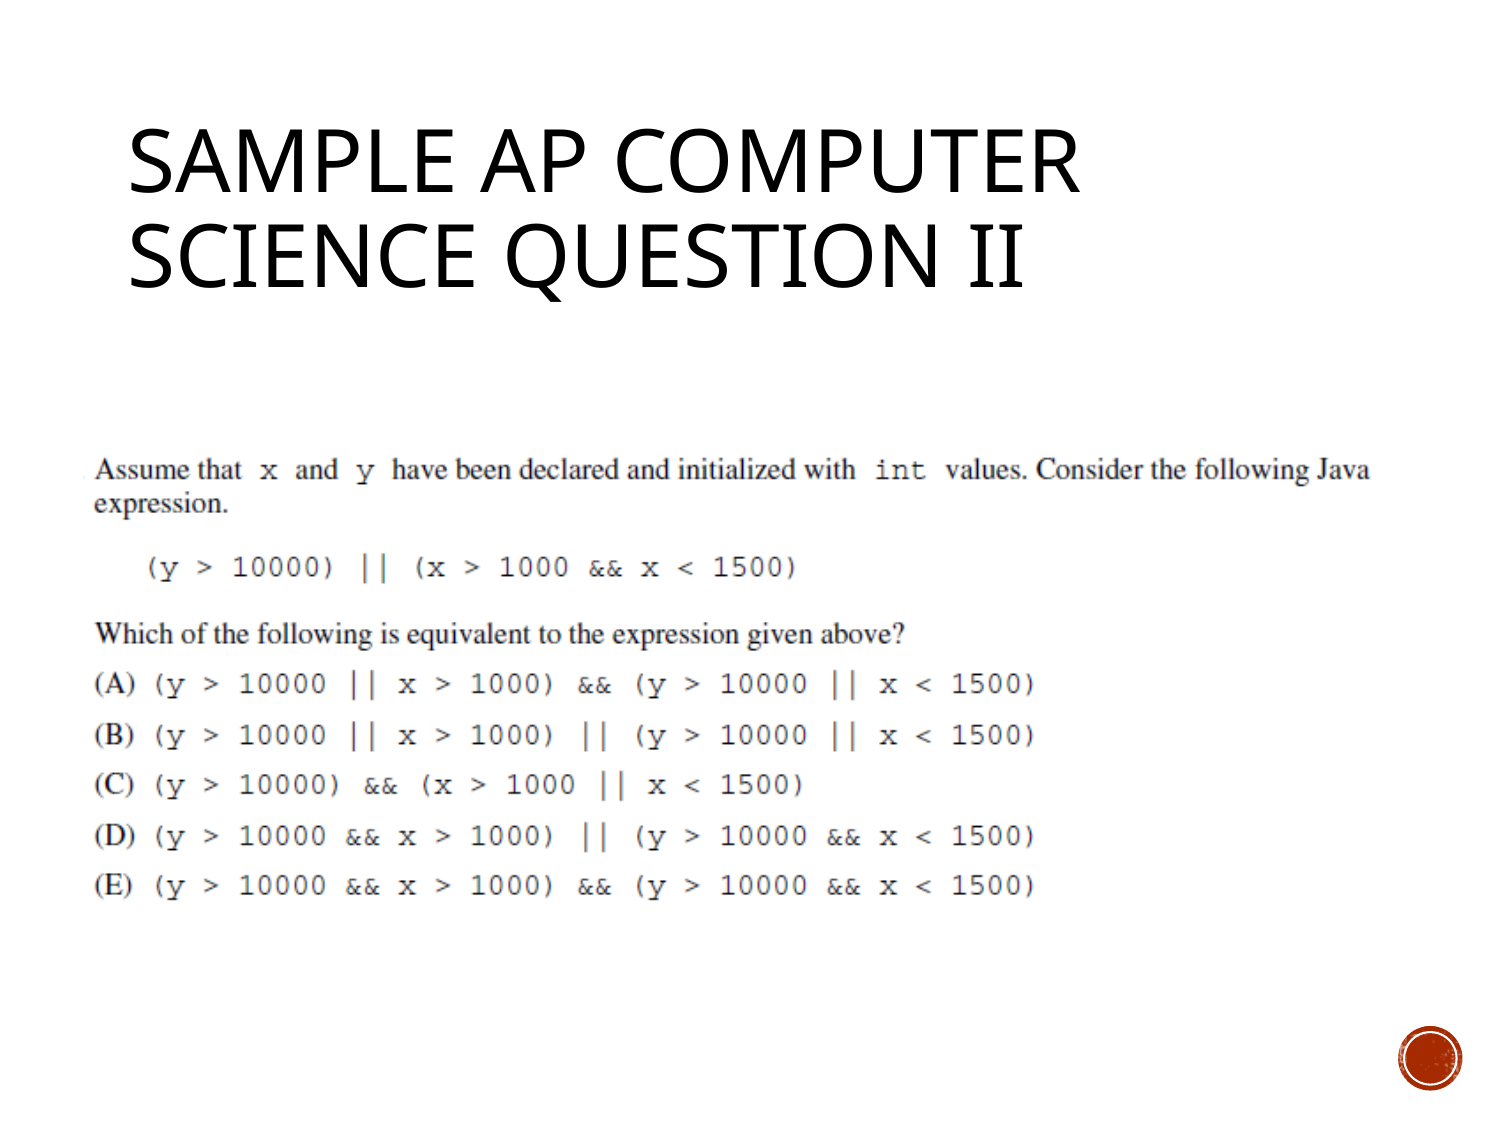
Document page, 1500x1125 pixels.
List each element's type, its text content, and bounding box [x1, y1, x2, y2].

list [85, 442, 1393, 916]
title Sample ap computer science Question II [112, 79, 1388, 344]
